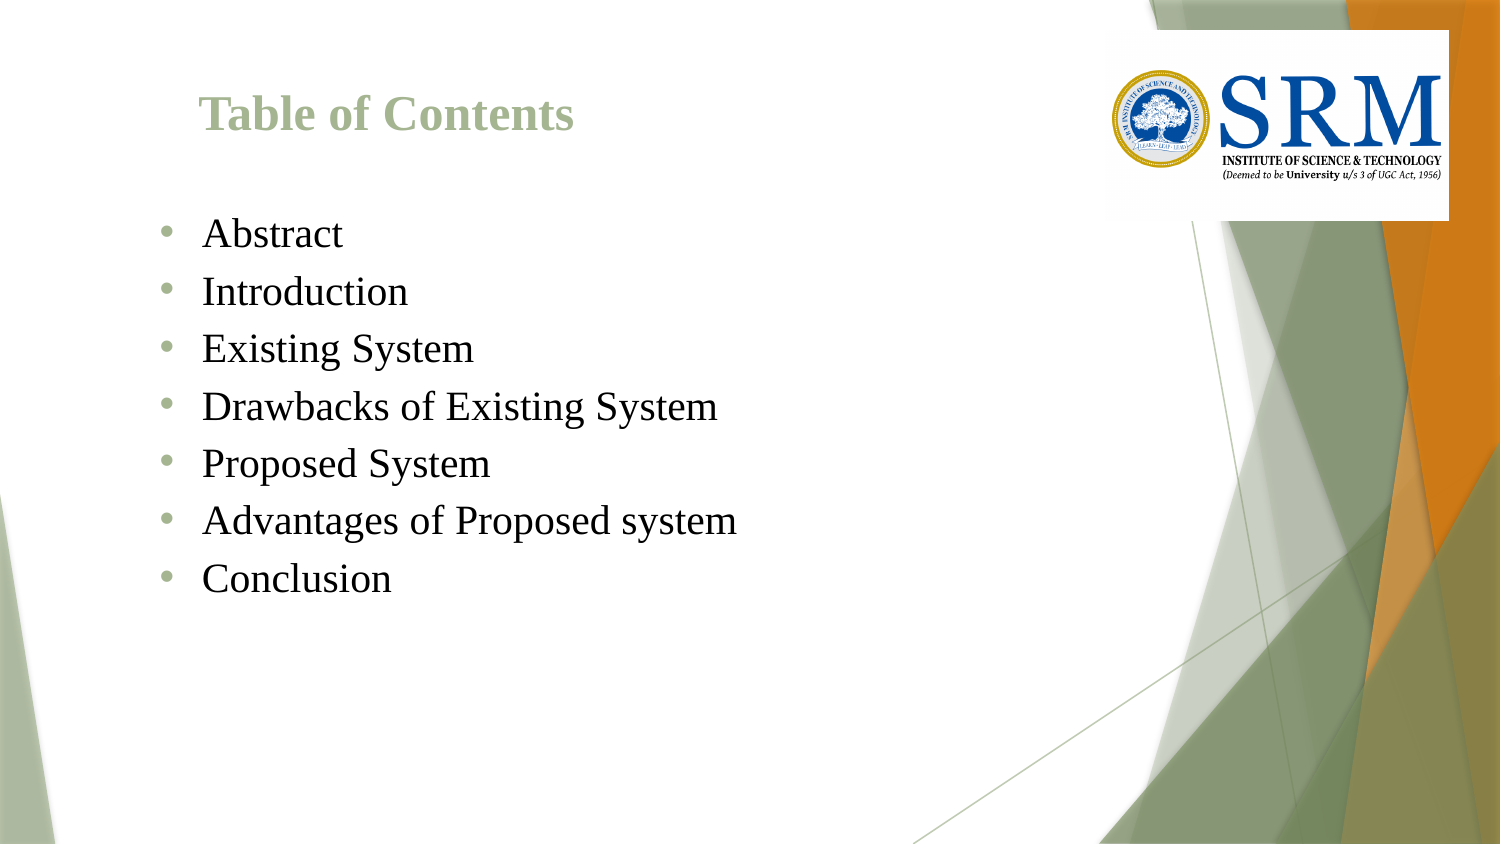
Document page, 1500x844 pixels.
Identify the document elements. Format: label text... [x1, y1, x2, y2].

picture [1105, 29, 1449, 222]
subtitle Abstract Introduction Existing System Drawbacks of Existing System Proposed System Advantages of Proposed system Conclusion [144, 183, 1006, 703]
title Table of Contents [183, 56, 686, 164]
